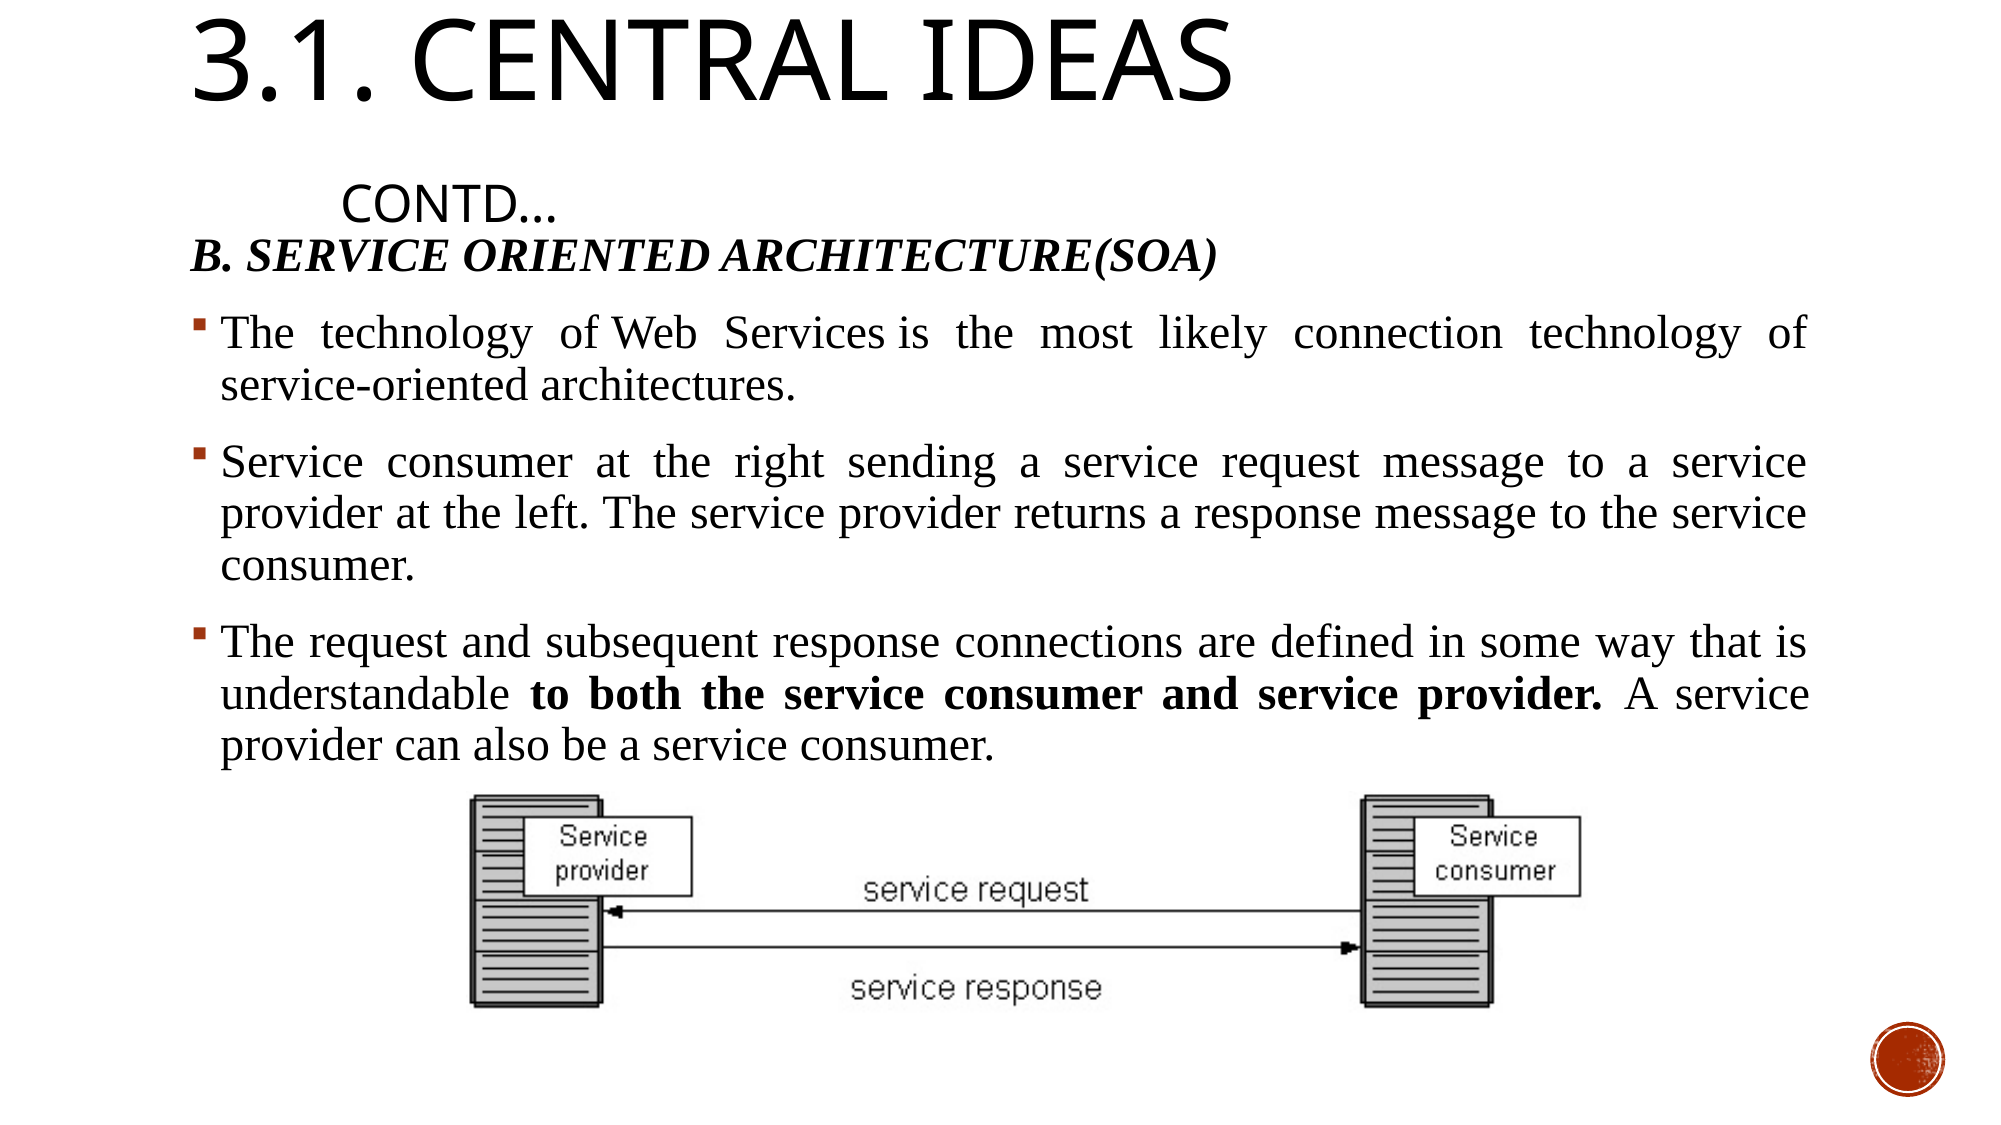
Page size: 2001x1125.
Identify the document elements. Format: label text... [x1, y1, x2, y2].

list B. SERVICE ORIENTED ARCHITECTURE(SOA) The technology of Web Services is the most likely connection technology of service-oriented architectures. Service consumer at the right sending a service request message to a service provider at the left. The service provider returns a response message to the service consumer. The request and subsequent response connections are defined in some way that is understandable to both the service consumer and service provider. A service provider can also be a service consumer. [175, 222, 1826, 1013]
picture [466, 791, 1588, 1017]
title 3.1. Central IDEAS contd… [175, 54, 1826, 196]
